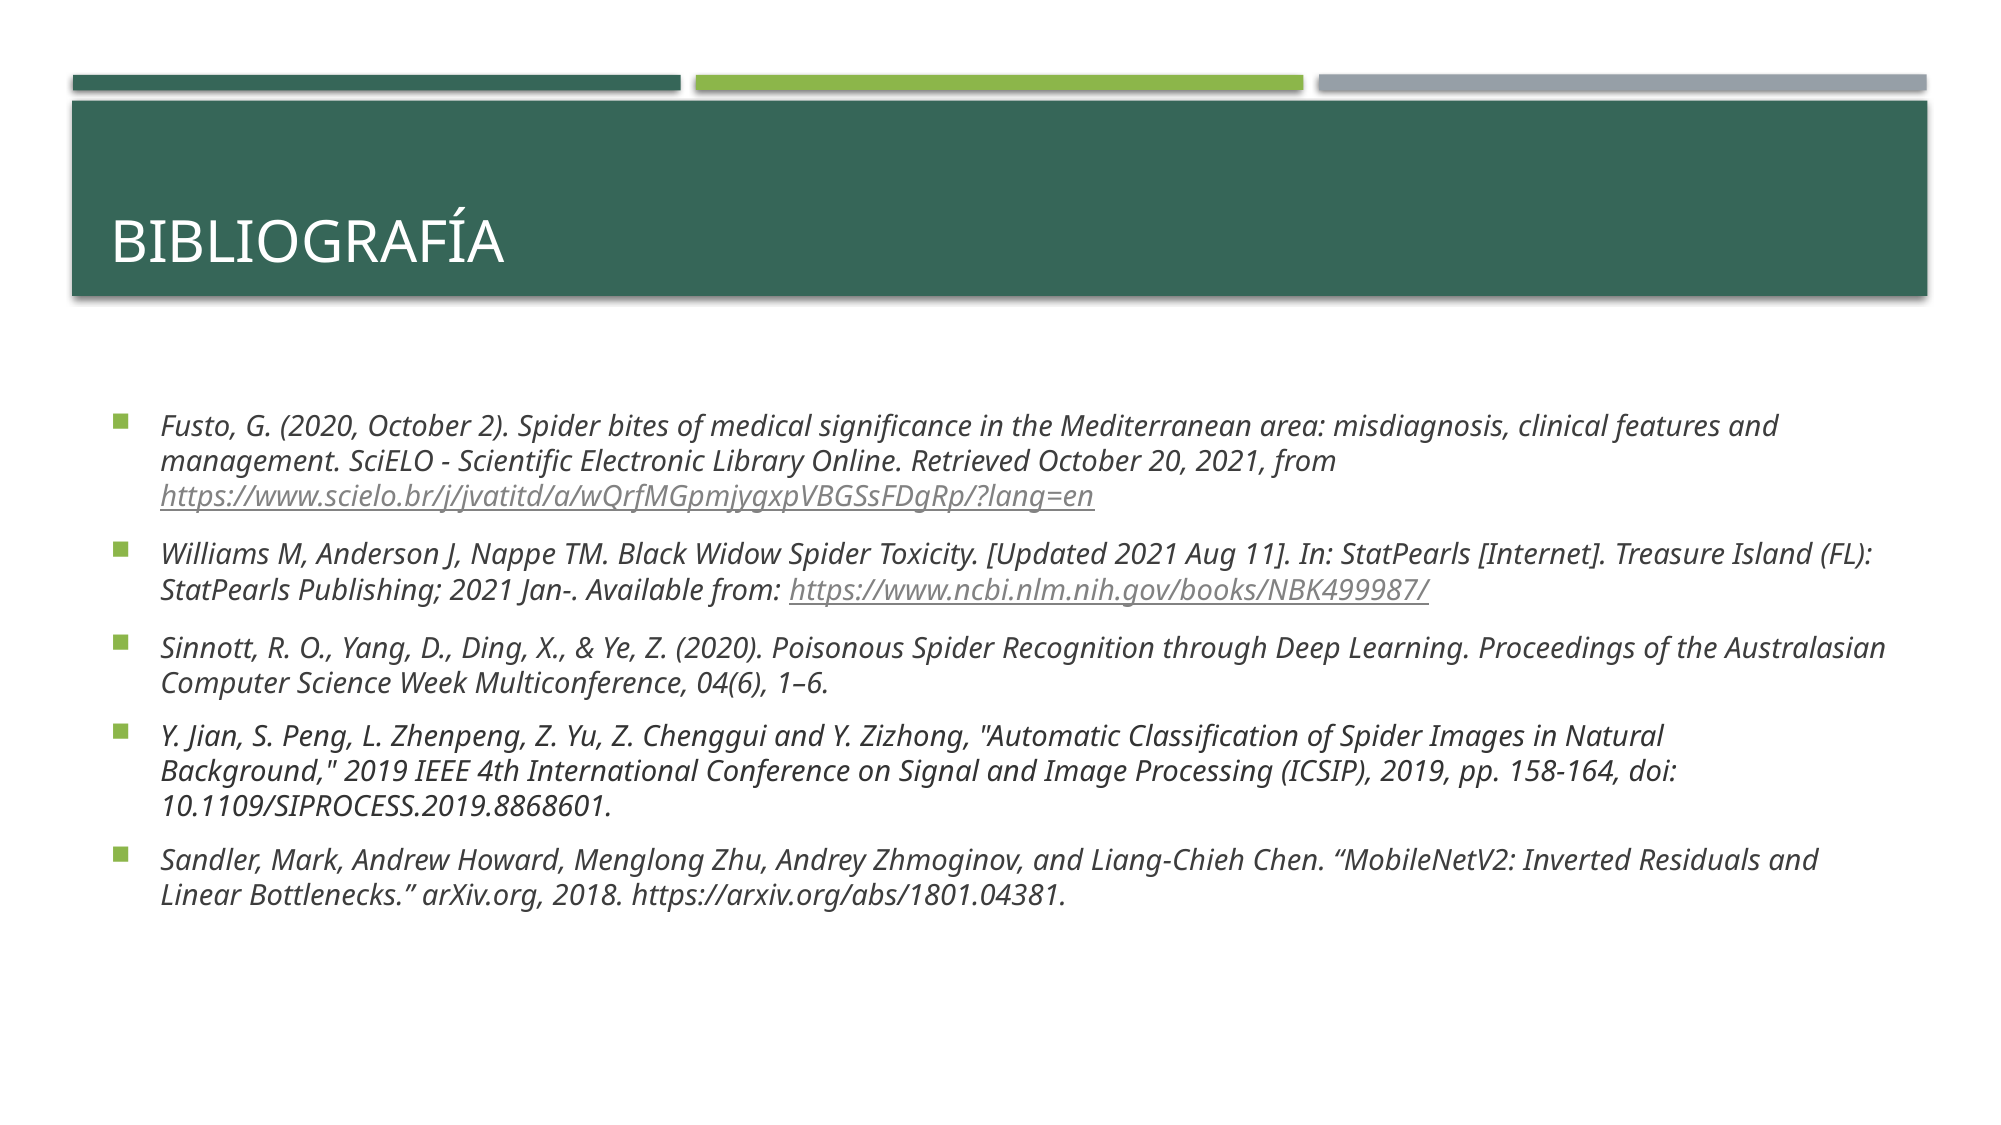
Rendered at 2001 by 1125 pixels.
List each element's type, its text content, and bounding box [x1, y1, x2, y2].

list Fusto, G. (2020, October 2). Spider bites of medical significance in the Mediterranean area: misdiagnosis, clinical features and management. SciELO - Scientific Electronic Library Online. Retrieved October 20, 2021, from https://www.scielo.br/j/jvatitd/a/wQrfMGpmjygxpVBGSsFDgRp/?lang=en Williams M, Anderson J, Nappe TM. Black Widow Spider Toxicity. [Updated 2021 Aug 11]. In: StatPearls [Internet]. Treasure Island (FL): StatPearls Publishing; 2021 Jan-. Available from: https://www.ncbi.nlm.nih.gov/books/NBK499987/ Sinnott, R. O., Yang, D., Ding, X., & Ye, Z. (2020). Poisonous Spider Recognition through Deep Learning. Proceedings of the Australasian Computer Science Week Multiconference, 04(6), 1–6. Y. Jian, S. Peng, L. Zhenpeng, Z. Yu, Z. Chenggui and Y. Zizhong, "Automatic Classification of Spider Images in Natural Background," 2019 IEEE 4th International Conference on Signal and Image Processing (ICSIP), 2019, pp. 158-164, doi: 10.1109/SIPROCESS.2019.8868601. Sandler, Mark, Andrew Howard, Menglong Zhu, Andrey Zhmoginov, and Liang-Chieh Chen. “MobileNetV2: Inverted Residuals and Linear Bottlenecks.” arXiv.org, 2018. https://arxiv.org/abs/1801.04381. [95, 357, 1905, 962]
title Bibliografía [95, 115, 1905, 282]
